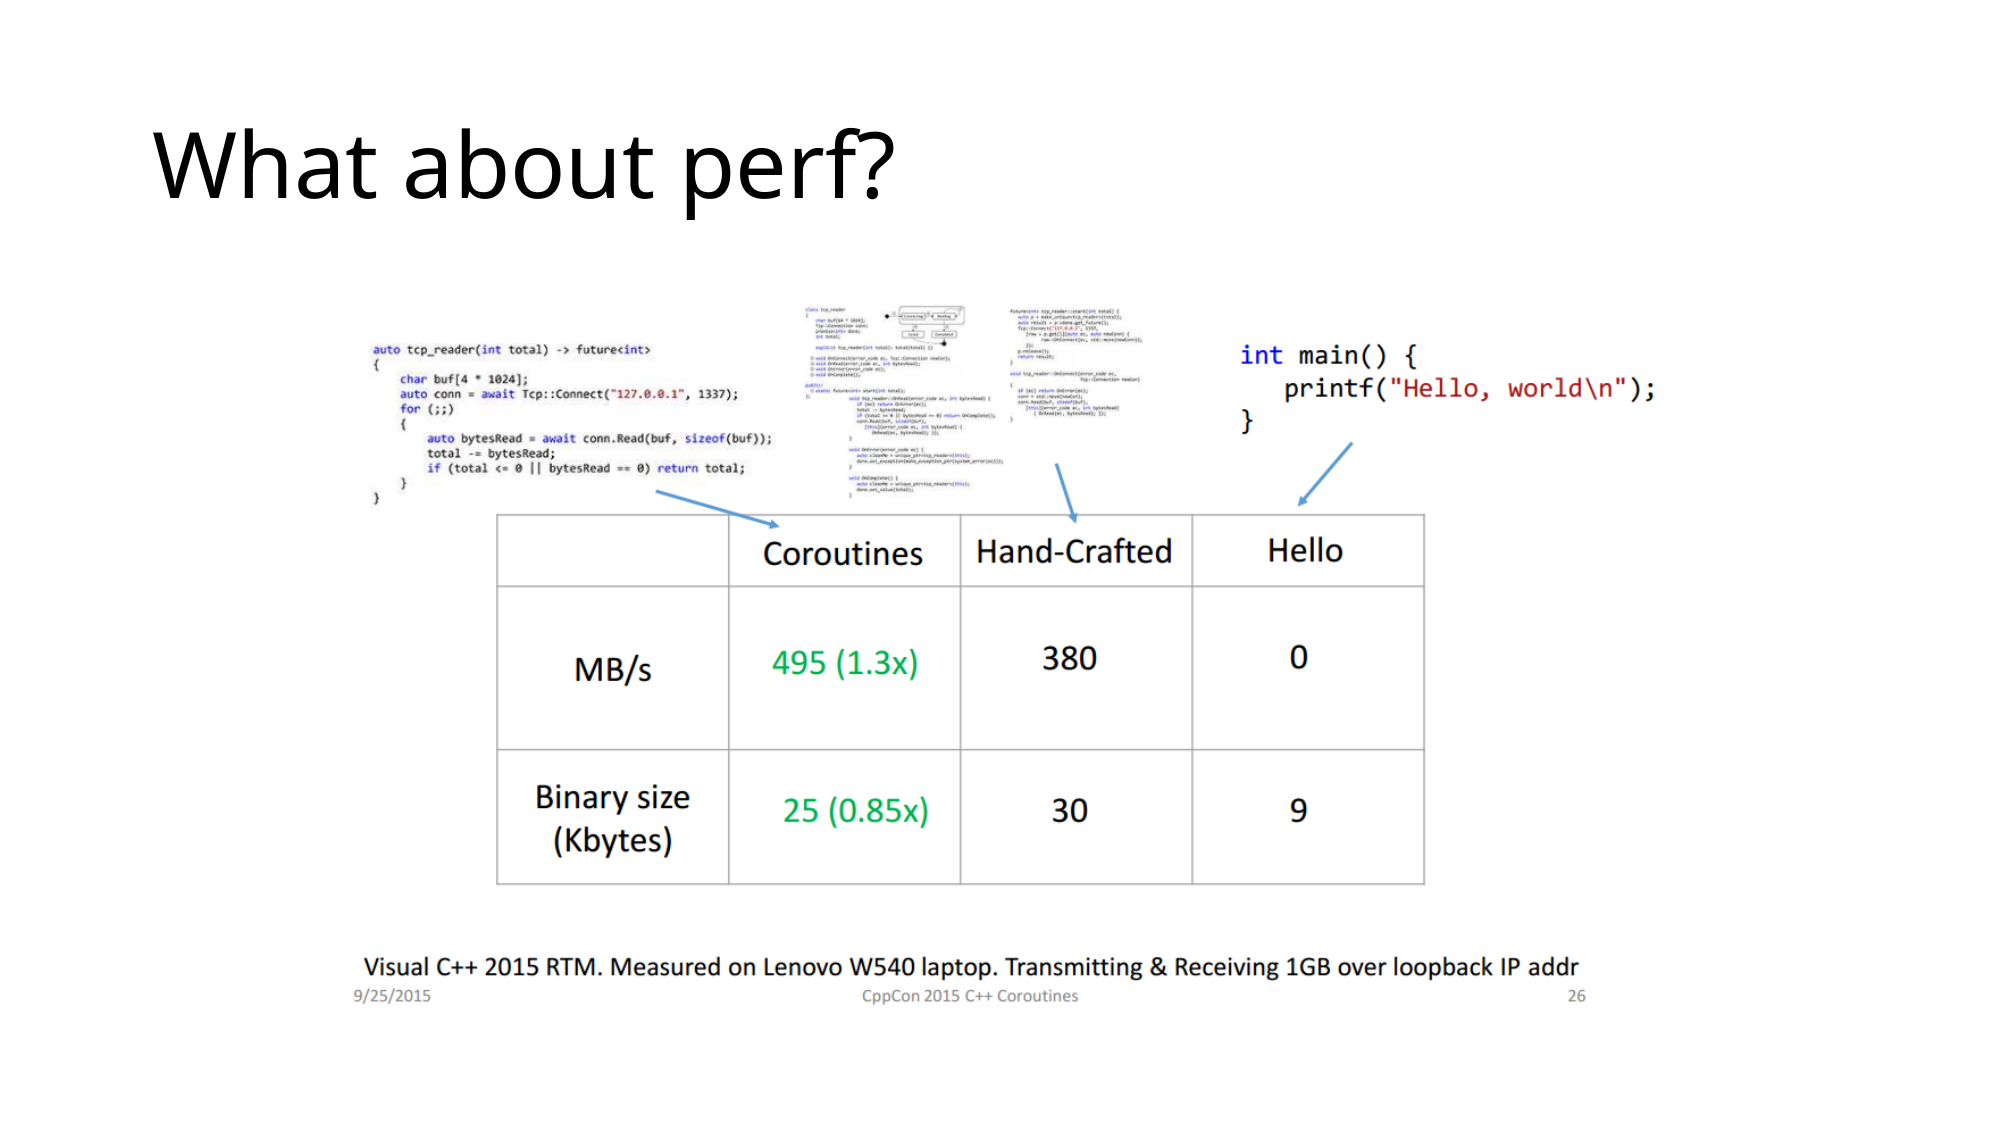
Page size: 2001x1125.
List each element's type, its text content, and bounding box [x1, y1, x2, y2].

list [343, 299, 1657, 1014]
title What about perf? [137, 59, 1863, 278]
